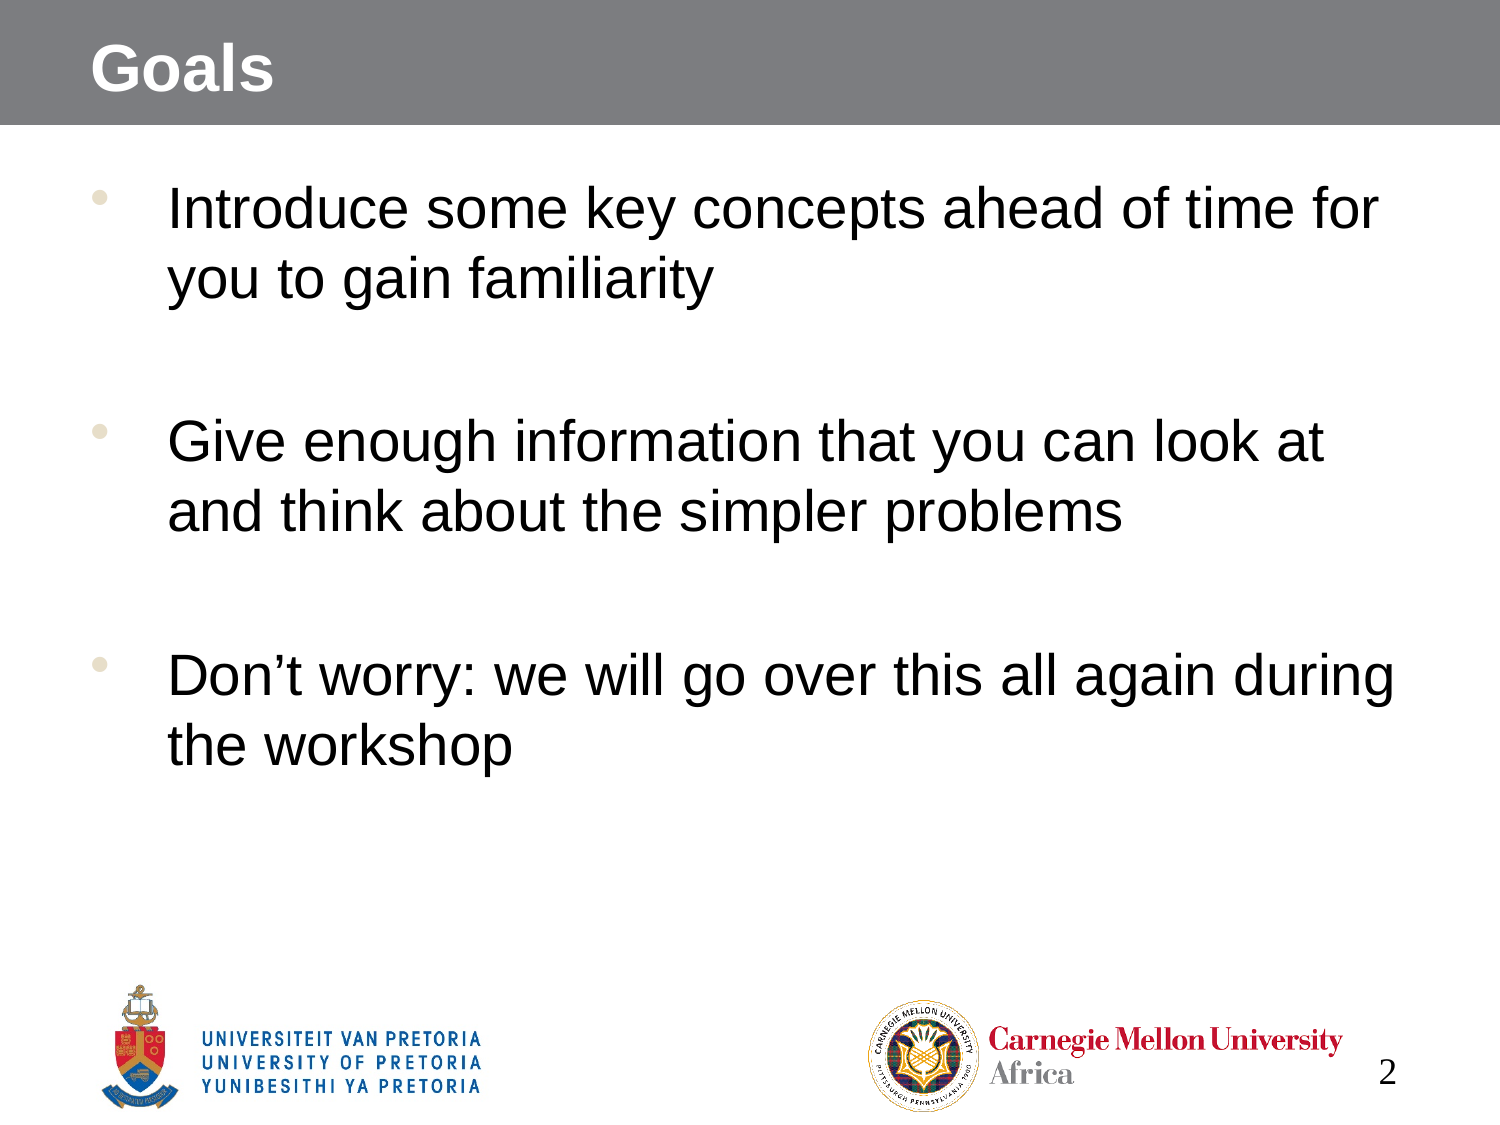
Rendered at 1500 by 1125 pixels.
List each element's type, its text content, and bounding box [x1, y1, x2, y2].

picture [92, 980, 495, 1112]
title Goals [75, 12, 1425, 113]
list Introduce some key concepts ahead of time for you to gain familiarity Give enough information that you can look at and think about the simpler problems Don’t worry: we will go over this all again during the workshop [75, 162, 1425, 979]
picture [989, 1026, 1343, 1084]
picture [868, 1000, 979, 1112]
